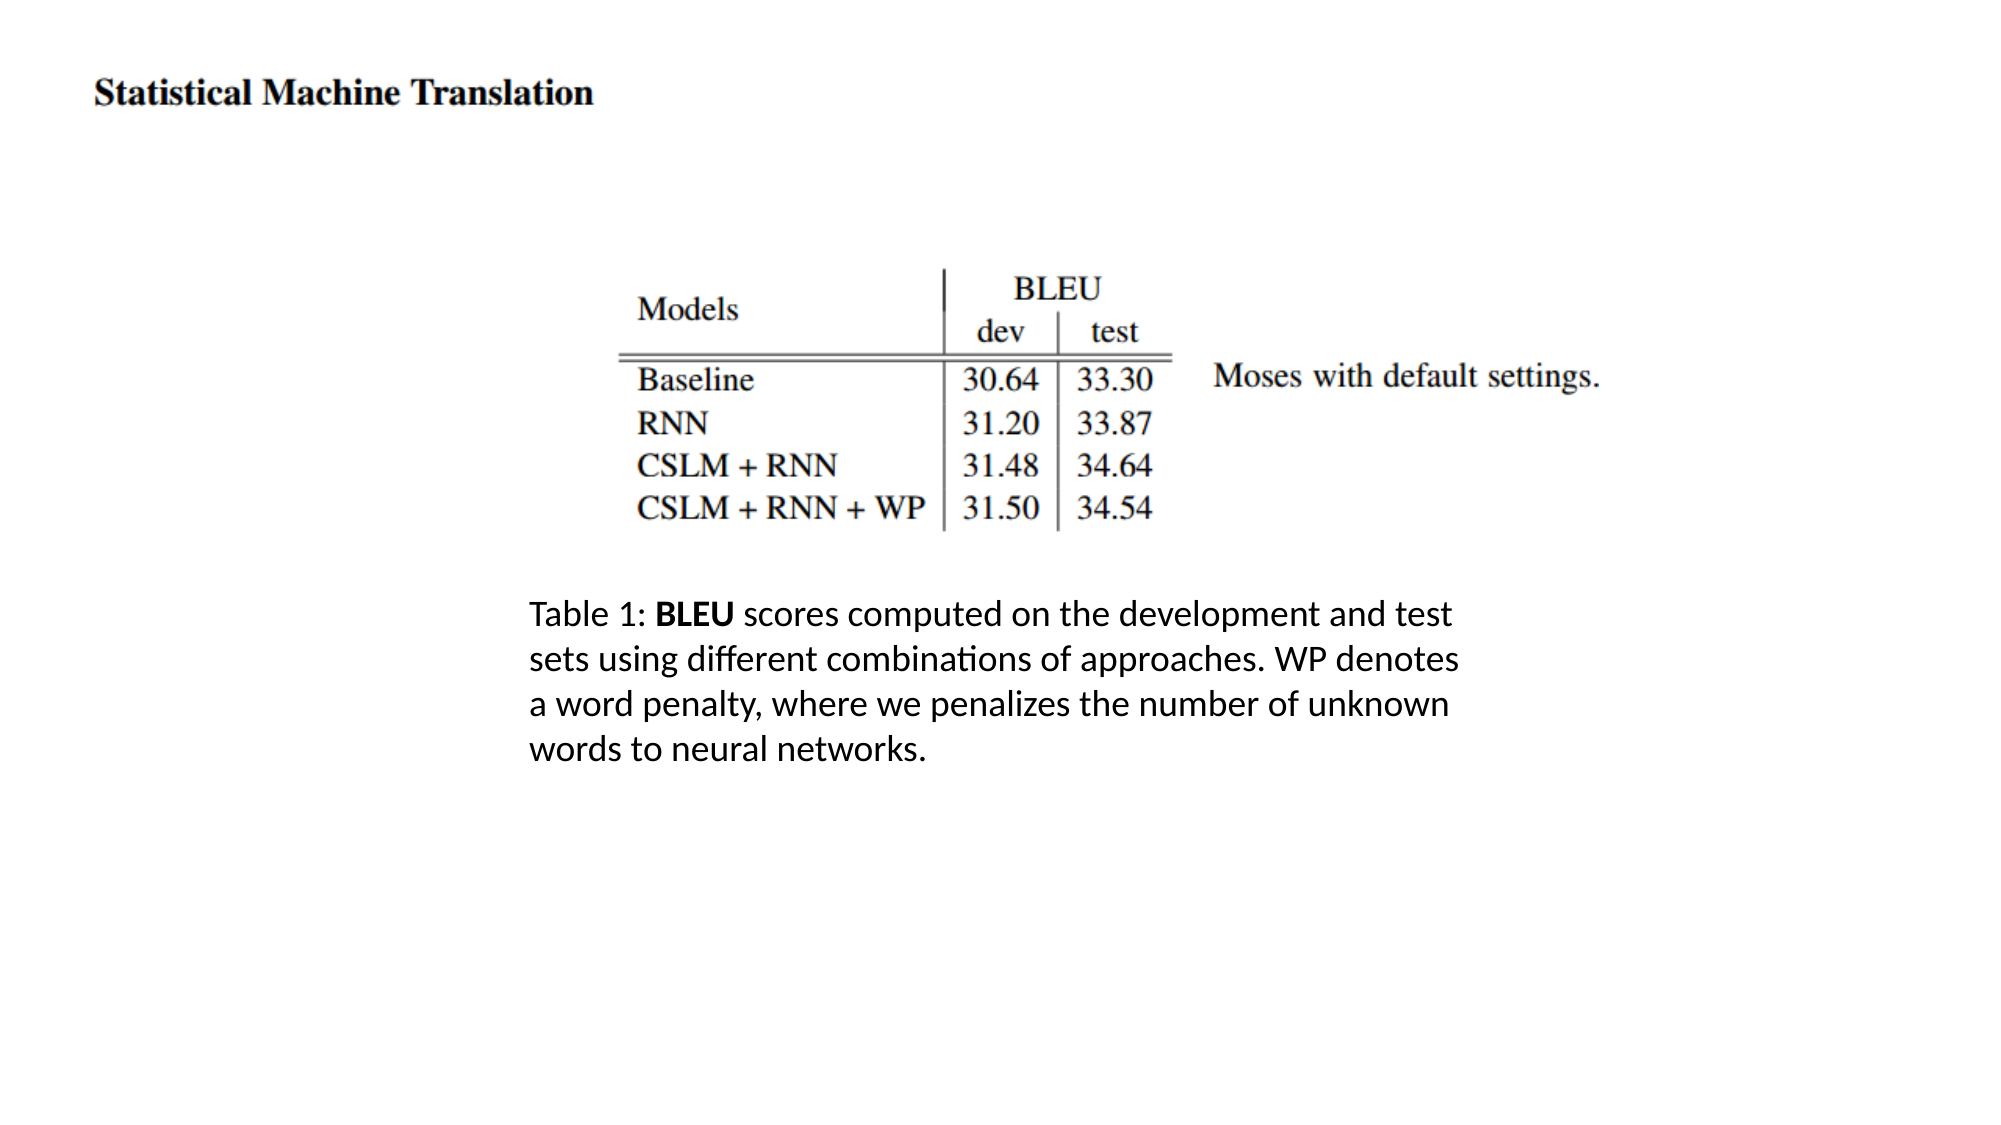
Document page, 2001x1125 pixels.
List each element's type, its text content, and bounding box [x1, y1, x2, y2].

text_box Table 1: BLEU scores computed on the development and test sets using different combinations of approaches. WP denotes a word penalty, where we penalizes the number of unknown words to neural networks. [514, 581, 1486, 776]
picture [80, 59, 609, 132]
picture [585, 231, 1599, 552]
